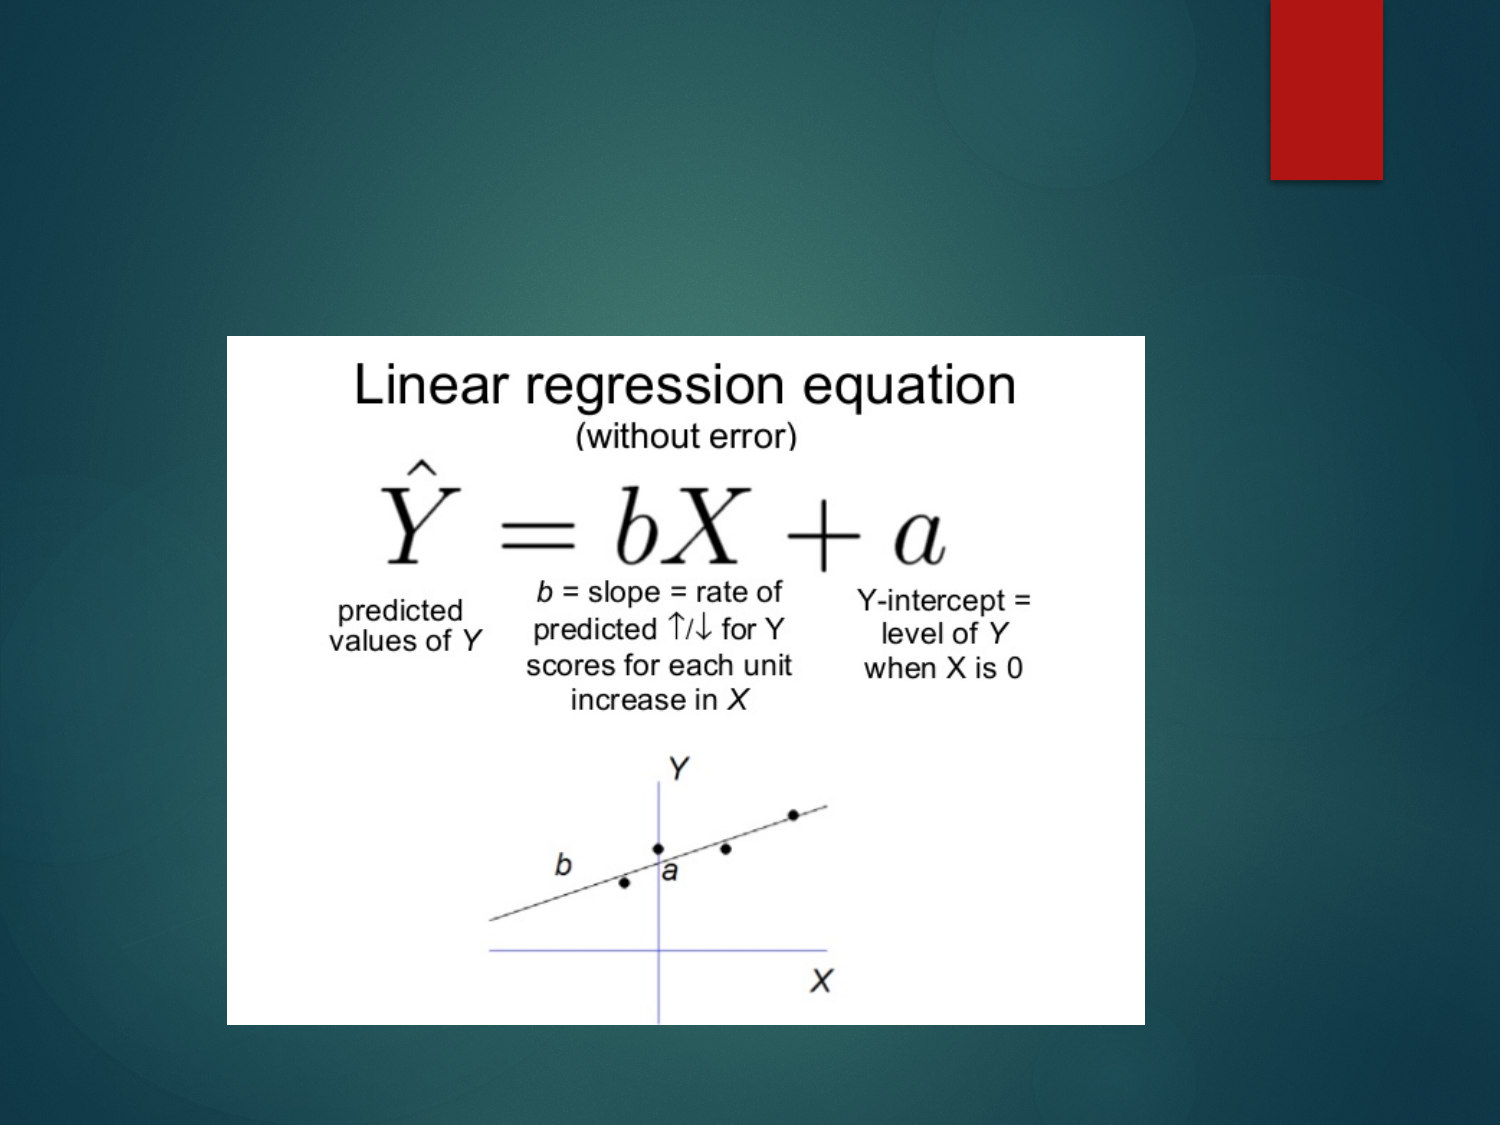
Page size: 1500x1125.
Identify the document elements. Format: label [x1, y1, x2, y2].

list [227, 336, 1145, 1026]
